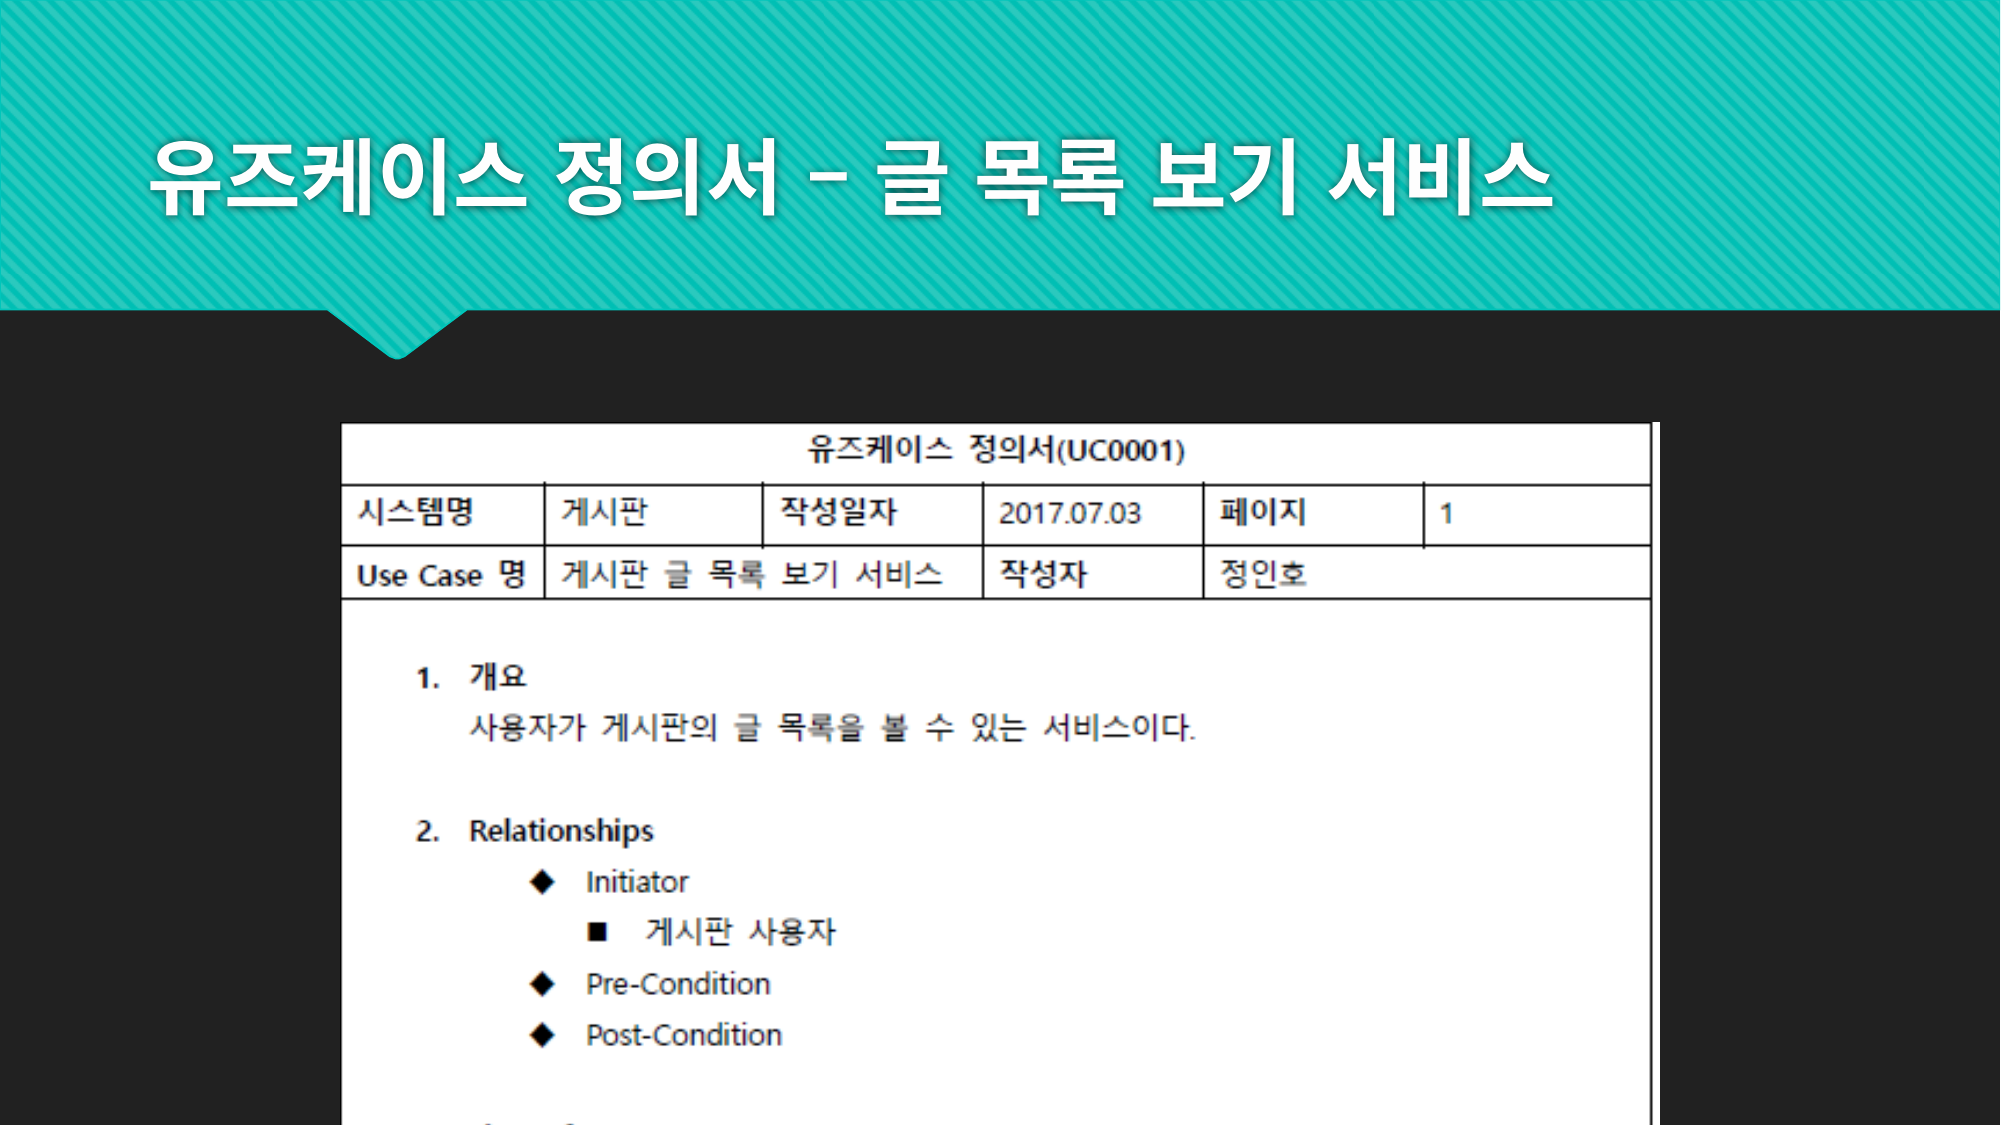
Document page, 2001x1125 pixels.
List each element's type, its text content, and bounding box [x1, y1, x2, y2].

picture [340, 422, 1660, 1125]
title 유즈케이스 정의서 – 글 목록 보기 서비스 [132, 73, 1868, 233]
